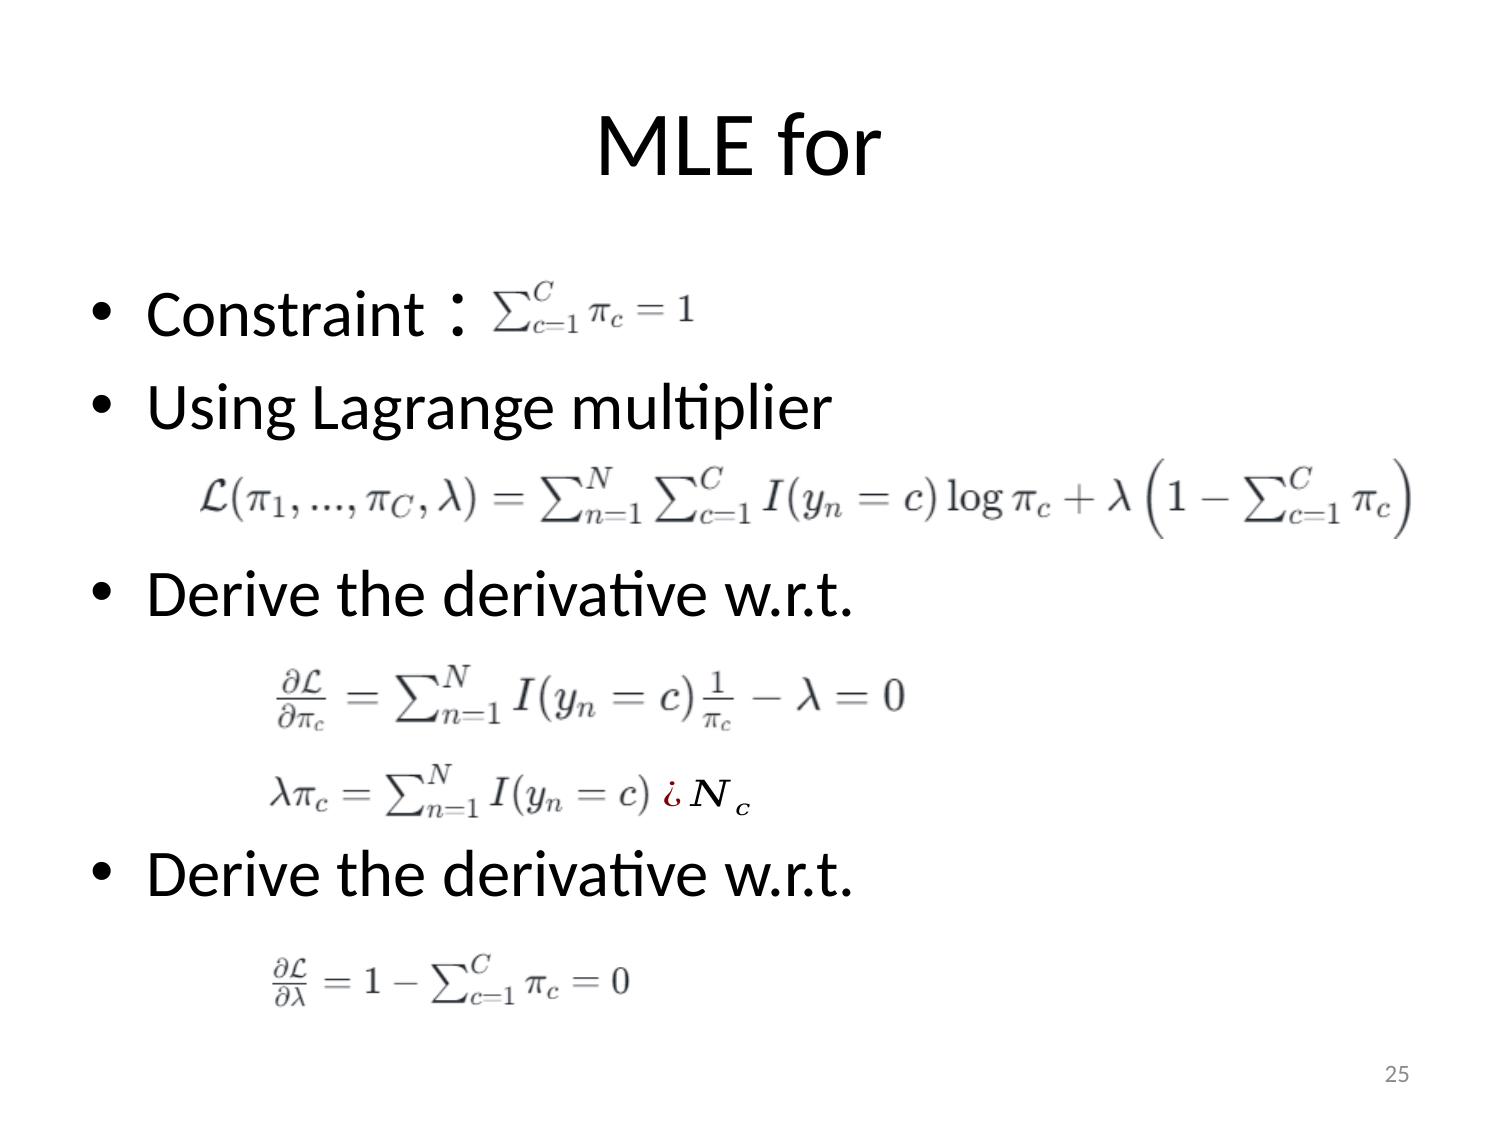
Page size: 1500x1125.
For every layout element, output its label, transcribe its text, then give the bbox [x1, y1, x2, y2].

picture [199, 449, 1416, 539]
picture [270, 648, 915, 738]
slide_number 25 [1074, 1042, 1425, 1103]
picture [264, 749, 651, 827]
picture [487, 267, 698, 339]
picture [264, 935, 637, 1019]
